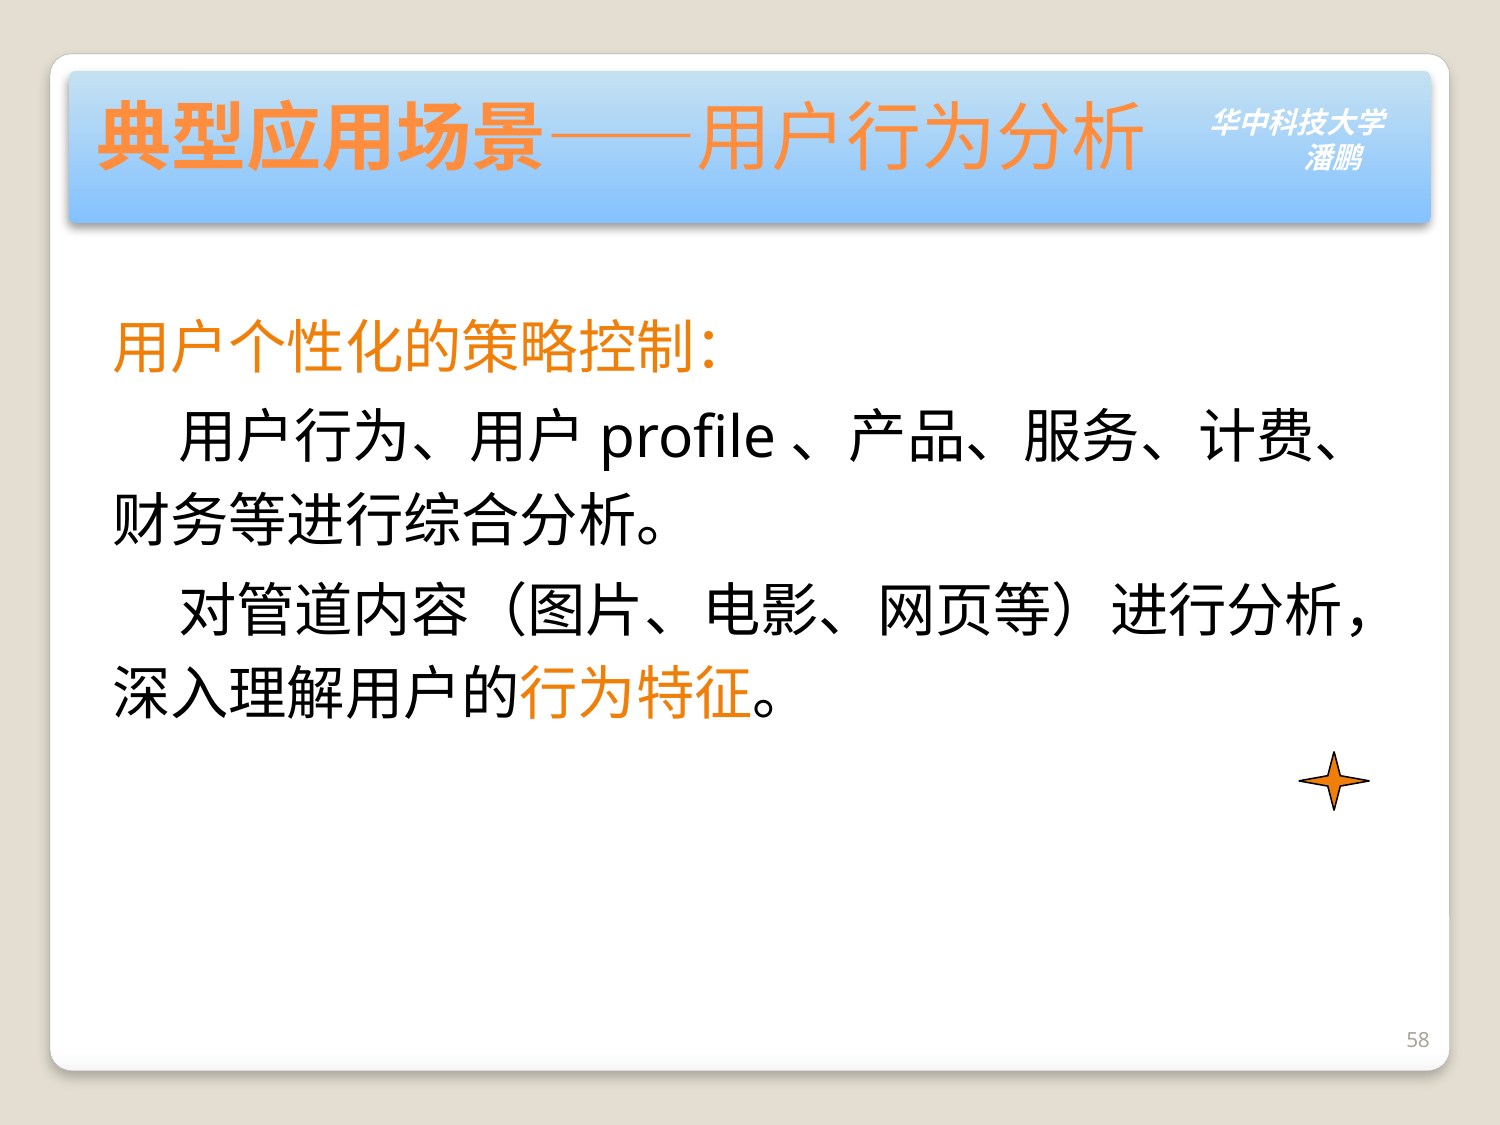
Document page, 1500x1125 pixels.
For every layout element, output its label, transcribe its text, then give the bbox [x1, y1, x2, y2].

title 典型应用场景——用户行为分析 [82, 82, 1425, 188]
text_box [1298, 751, 1370, 811]
slide_number 58 [1369, 1002, 1445, 1063]
list 用户个性化的策略控制： 用户行为、用户profile、产品、服务、计费、财务等进行综合分析。 对管道内容（图片、电影、网页等）进行分析，深入理解用户的行为特征。 [81, 281, 1419, 985]
